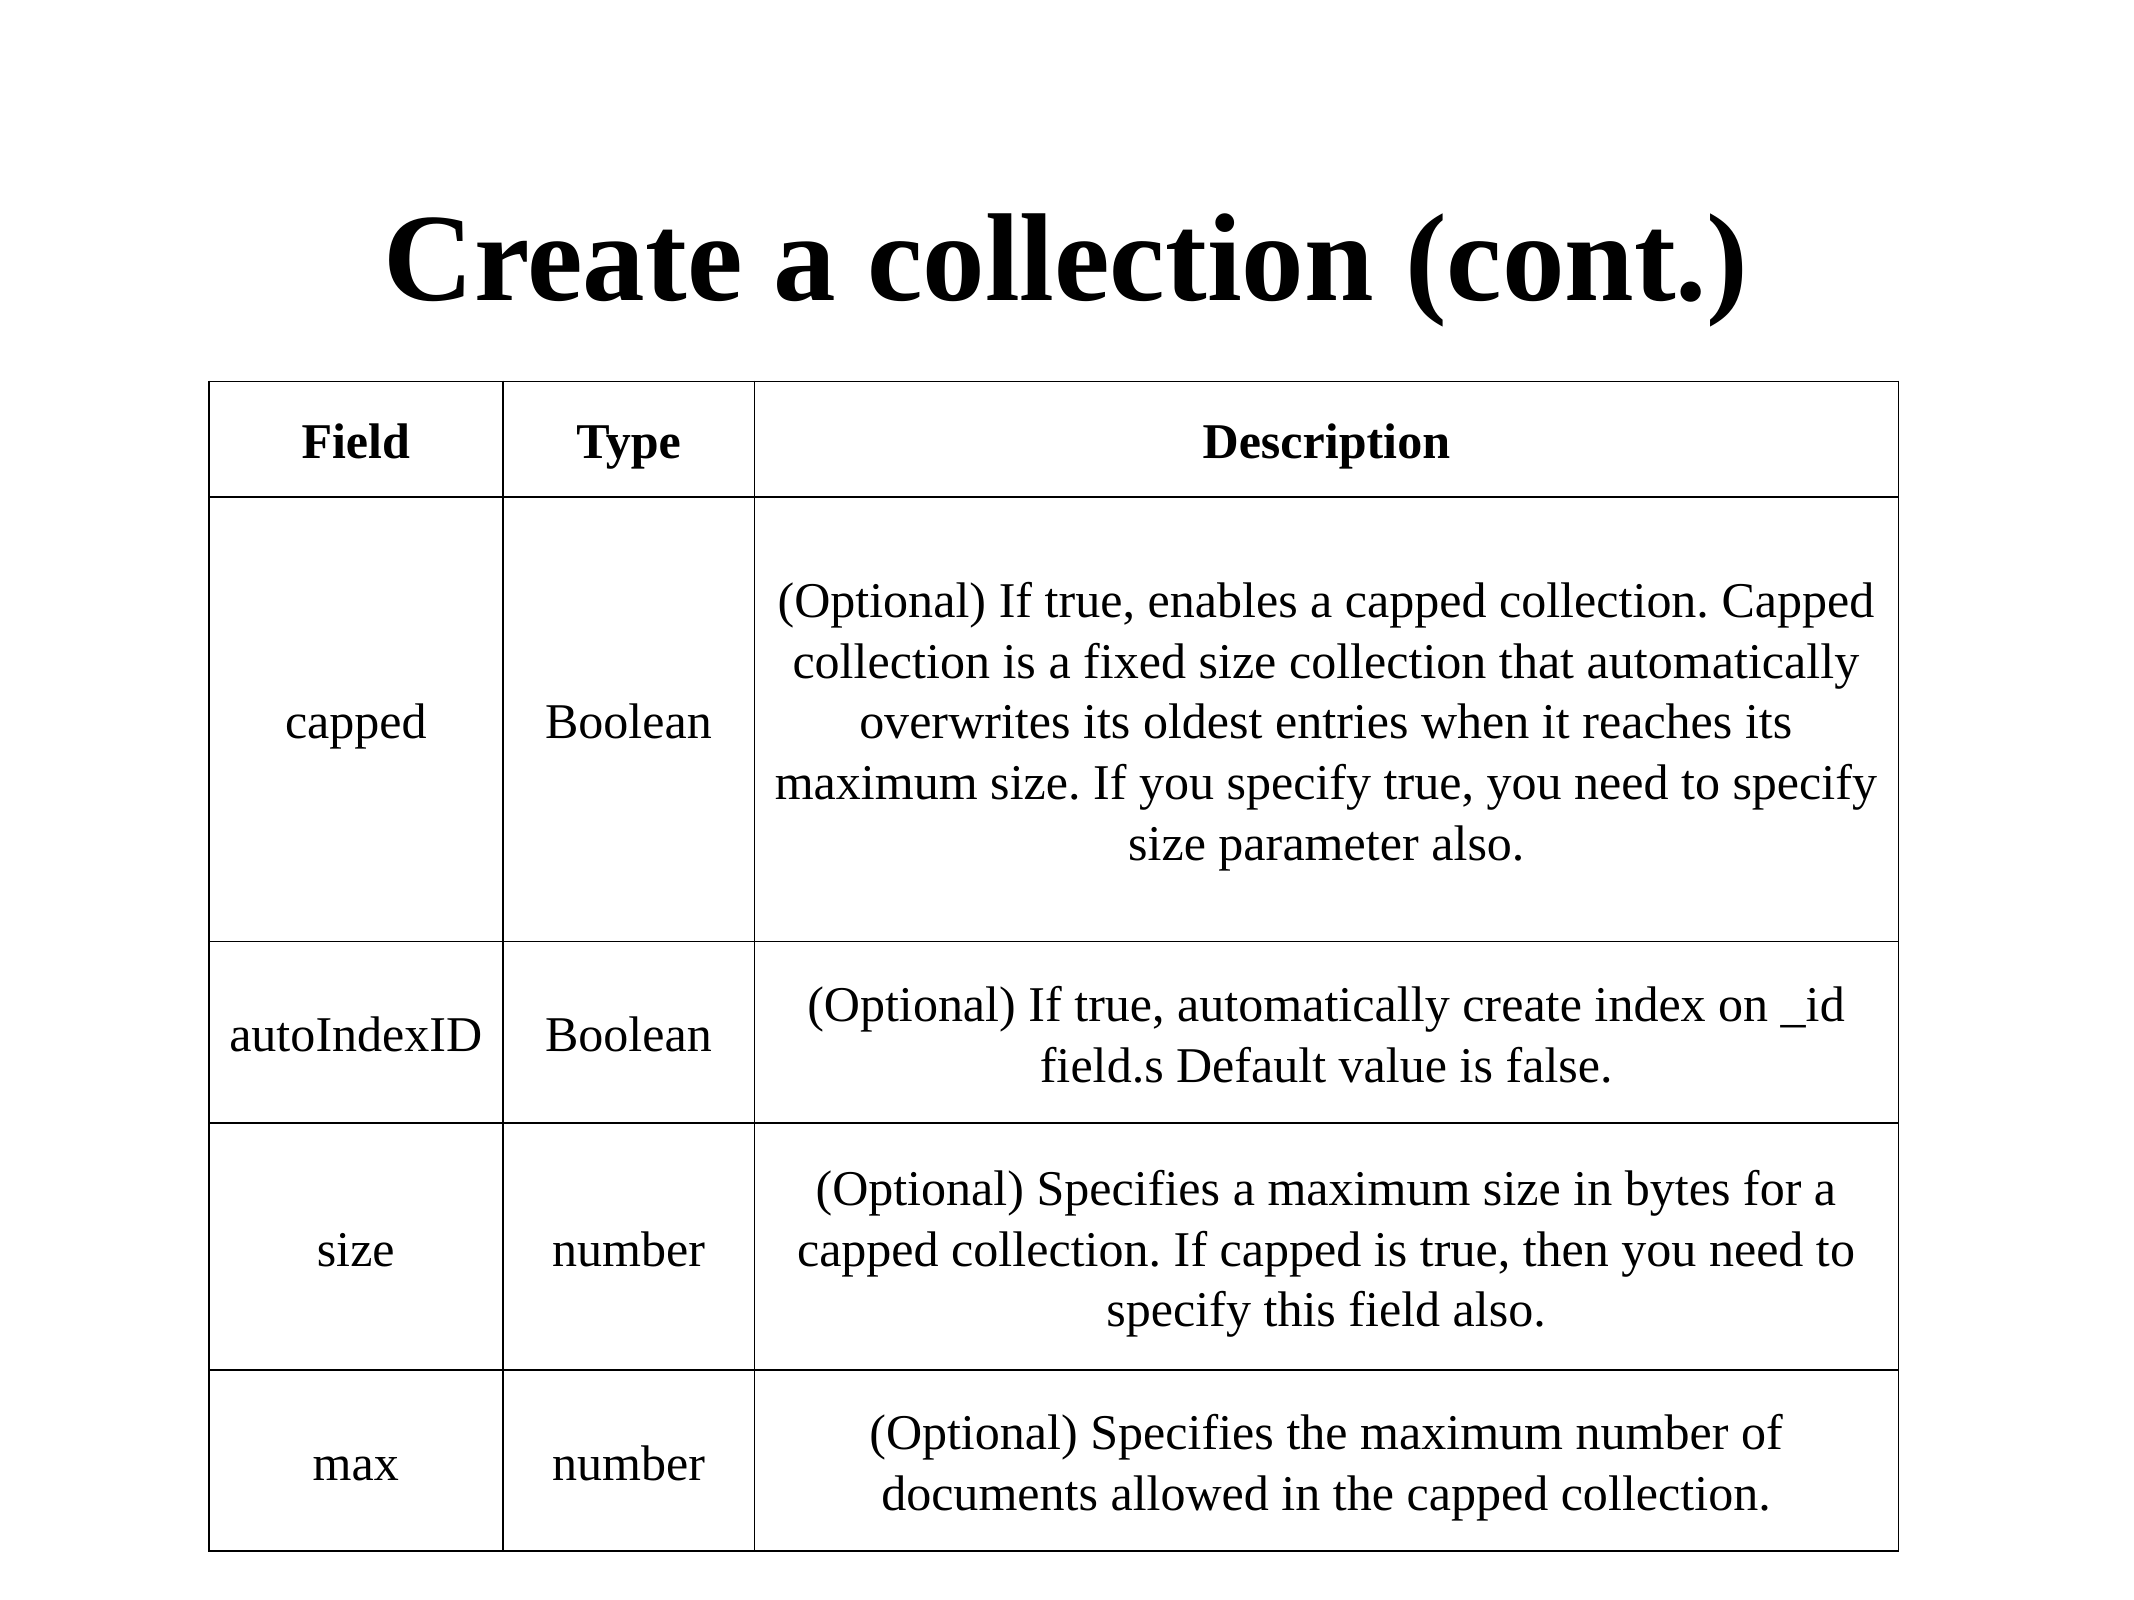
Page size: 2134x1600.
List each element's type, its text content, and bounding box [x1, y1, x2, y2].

table_cell size [210, 1124, 502, 1369]
title Create a collection (cont.) [155, 72, 1978, 428]
table_header Field [210, 382, 502, 496]
table_header Description [755, 382, 1898, 496]
table_cell (Optional) Specifies a maximum size in bytes for a capped collection. If capped is true, then you need to specify this field also. [755, 1124, 1898, 1369]
table_cell Boolean [504, 942, 754, 1122]
table_cell number [504, 1124, 754, 1369]
table_cell (Optional) If true, enables a capped collection. Capped collection is a fixed size collection that automatically overwrites its oldest entries when it reaches its maximum size. If you specify true, you need to specify size parameter also. [755, 498, 1898, 941]
table_cell max [210, 1371, 502, 1550]
table_cell number [504, 1371, 754, 1550]
table_header Type [504, 382, 754, 496]
table_cell capped [210, 498, 502, 941]
table_cell autoIndexID [210, 942, 502, 1122]
table_cell (Optional) Specifies the maximum number of documents allowed in the capped collection. [755, 1371, 1898, 1550]
table_cell (Optional) If true, automatically create index on _id field.s Default value is false. [755, 942, 1898, 1122]
table_cell Boolean [504, 498, 754, 941]
